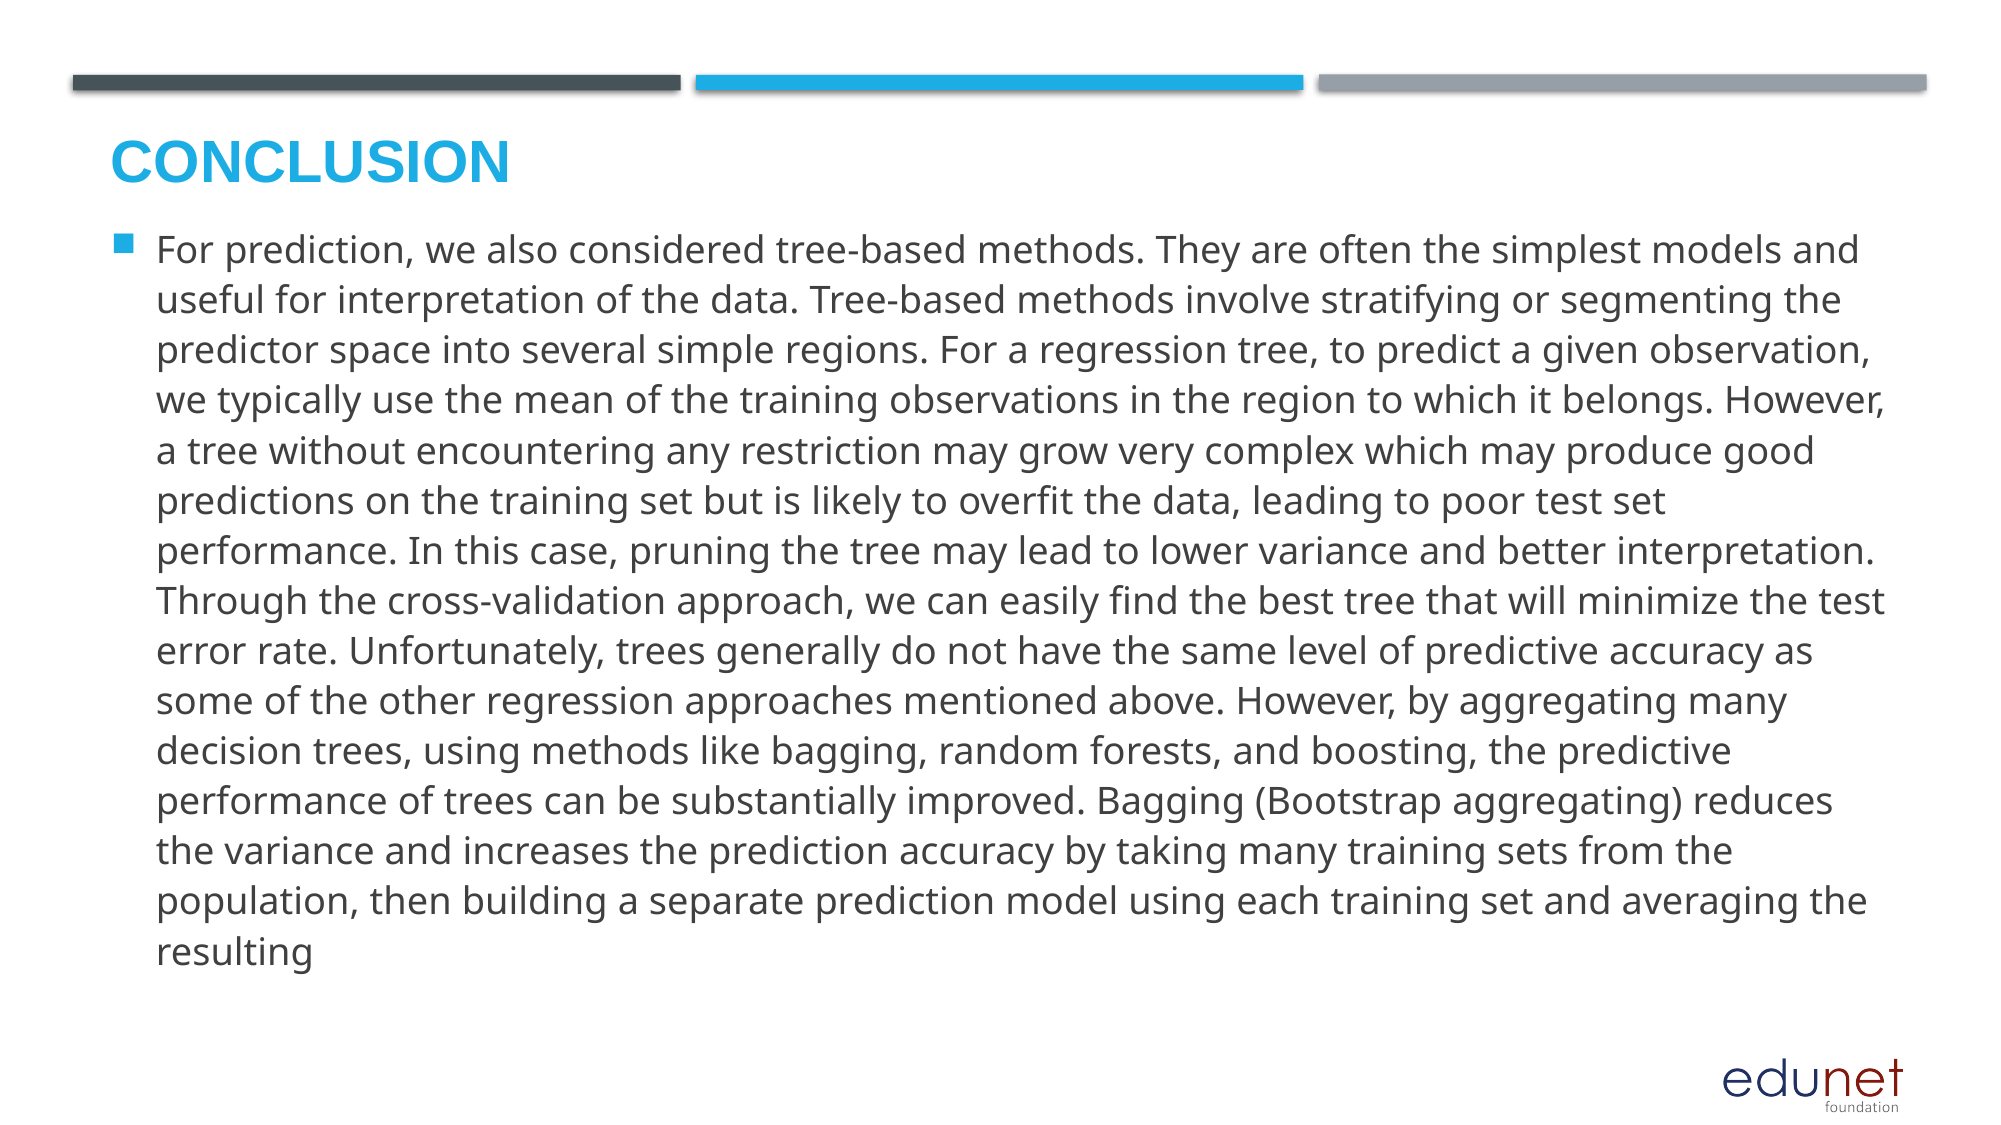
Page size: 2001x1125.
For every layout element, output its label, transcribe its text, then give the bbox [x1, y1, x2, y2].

picture [1719, 1056, 1905, 1116]
list For prediction, we also considered tree-based methods. They are often the simplest models and useful for interpretation of the data. Tree-based methods involve stratifying or segmenting the predictor space into several simple regions. For a regression tree, to predict a given observation, we typically use the mean of the training observations in the region to which it belongs. However, a tree without encountering any restriction may grow very complex which may produce good predictions on the training set but is likely to overfit the data, leading to poor test set performance. In this case, pruning the tree may lead to lower variance and better interpretation. Through the cross-validation approach, we can easily find the best tree that will minimize the test error rate. Unfortunately, trees generally do not have the same level of predictive accuracy as some of the other regression approaches mentioned above. However, by aggregating many decision trees, using methods like bagging, random forests, and boosting, the predictive performance of trees can be substantially improved. Bagging (Bootstrap aggregating) reduces the variance and increases the prediction accuracy by taking many training sets from the population, then building a separate prediction model using each training set and averaging the resulting [95, 213, 1905, 981]
title Conclusion [95, 115, 1905, 203]
